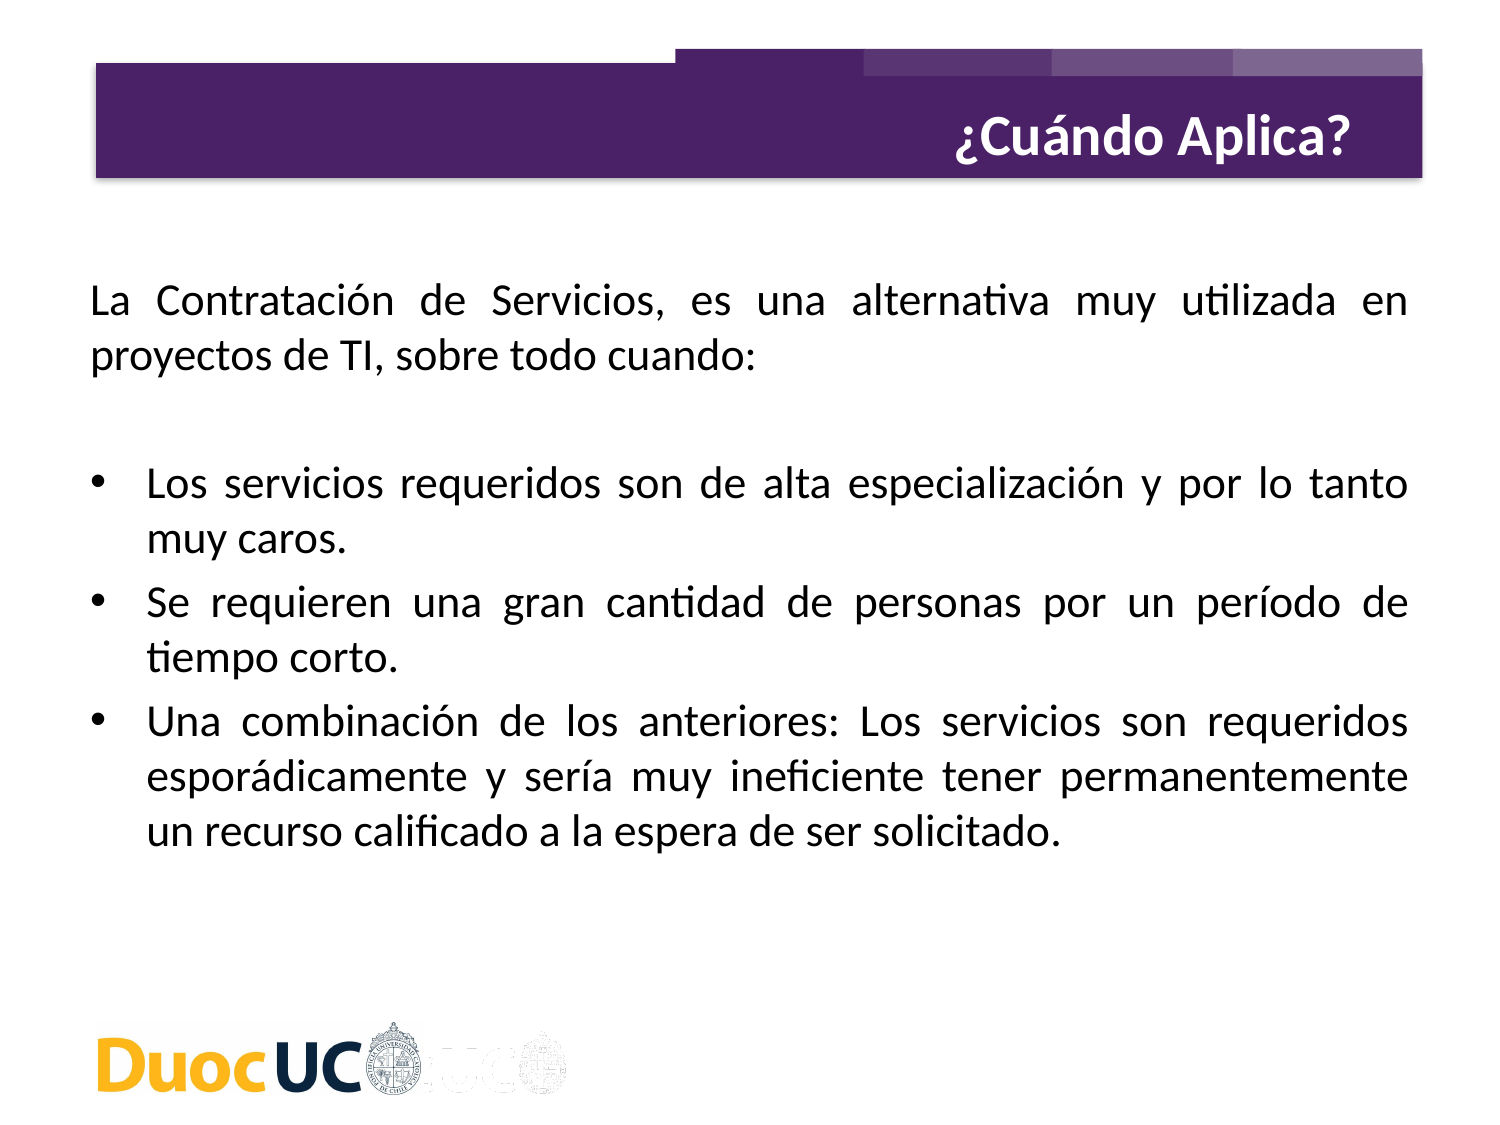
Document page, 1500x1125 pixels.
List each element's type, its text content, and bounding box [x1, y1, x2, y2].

picture [96, 1021, 566, 1095]
list La Contratación de Servicios, es una alternativa muy utilizada en proyectos de TI, sobre todo cuando: Los servicios requeridos son de alta especialización y por lo tanto muy caros. Se requieren una gran cantidad de personas por un período de tiempo corto. Una combinación de los anteriores: Los servicios son requeridos esporádicamente y sería muy ineficiente tener permanentemente un recurso calificado a la espera de ser solicitado. [75, 262, 1425, 1005]
text_box ¿Cuándo Aplica? [340, 89, 1381, 174]
